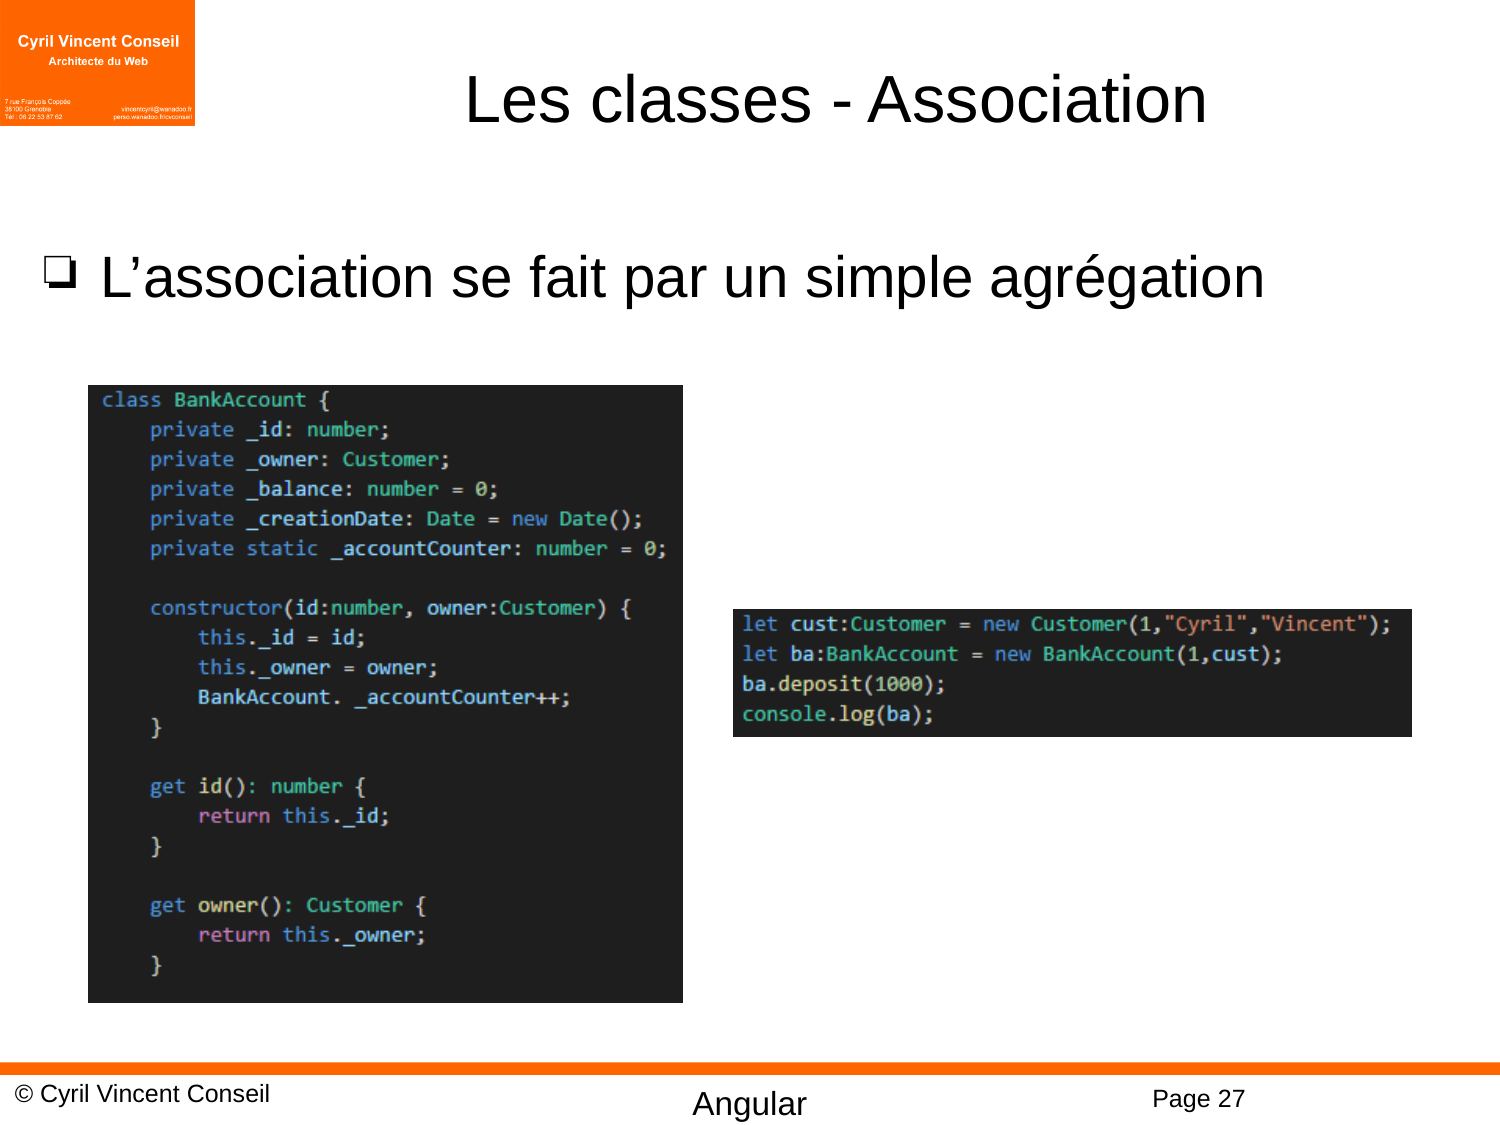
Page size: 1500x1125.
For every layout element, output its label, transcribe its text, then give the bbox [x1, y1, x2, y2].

list L’association se fait par un simple agrégation [29, 231, 1468, 1059]
picture [88, 385, 683, 1003]
picture [0, 0, 195, 126]
title Les classes - Association [194, 2, 1480, 190]
picture [733, 609, 1412, 737]
